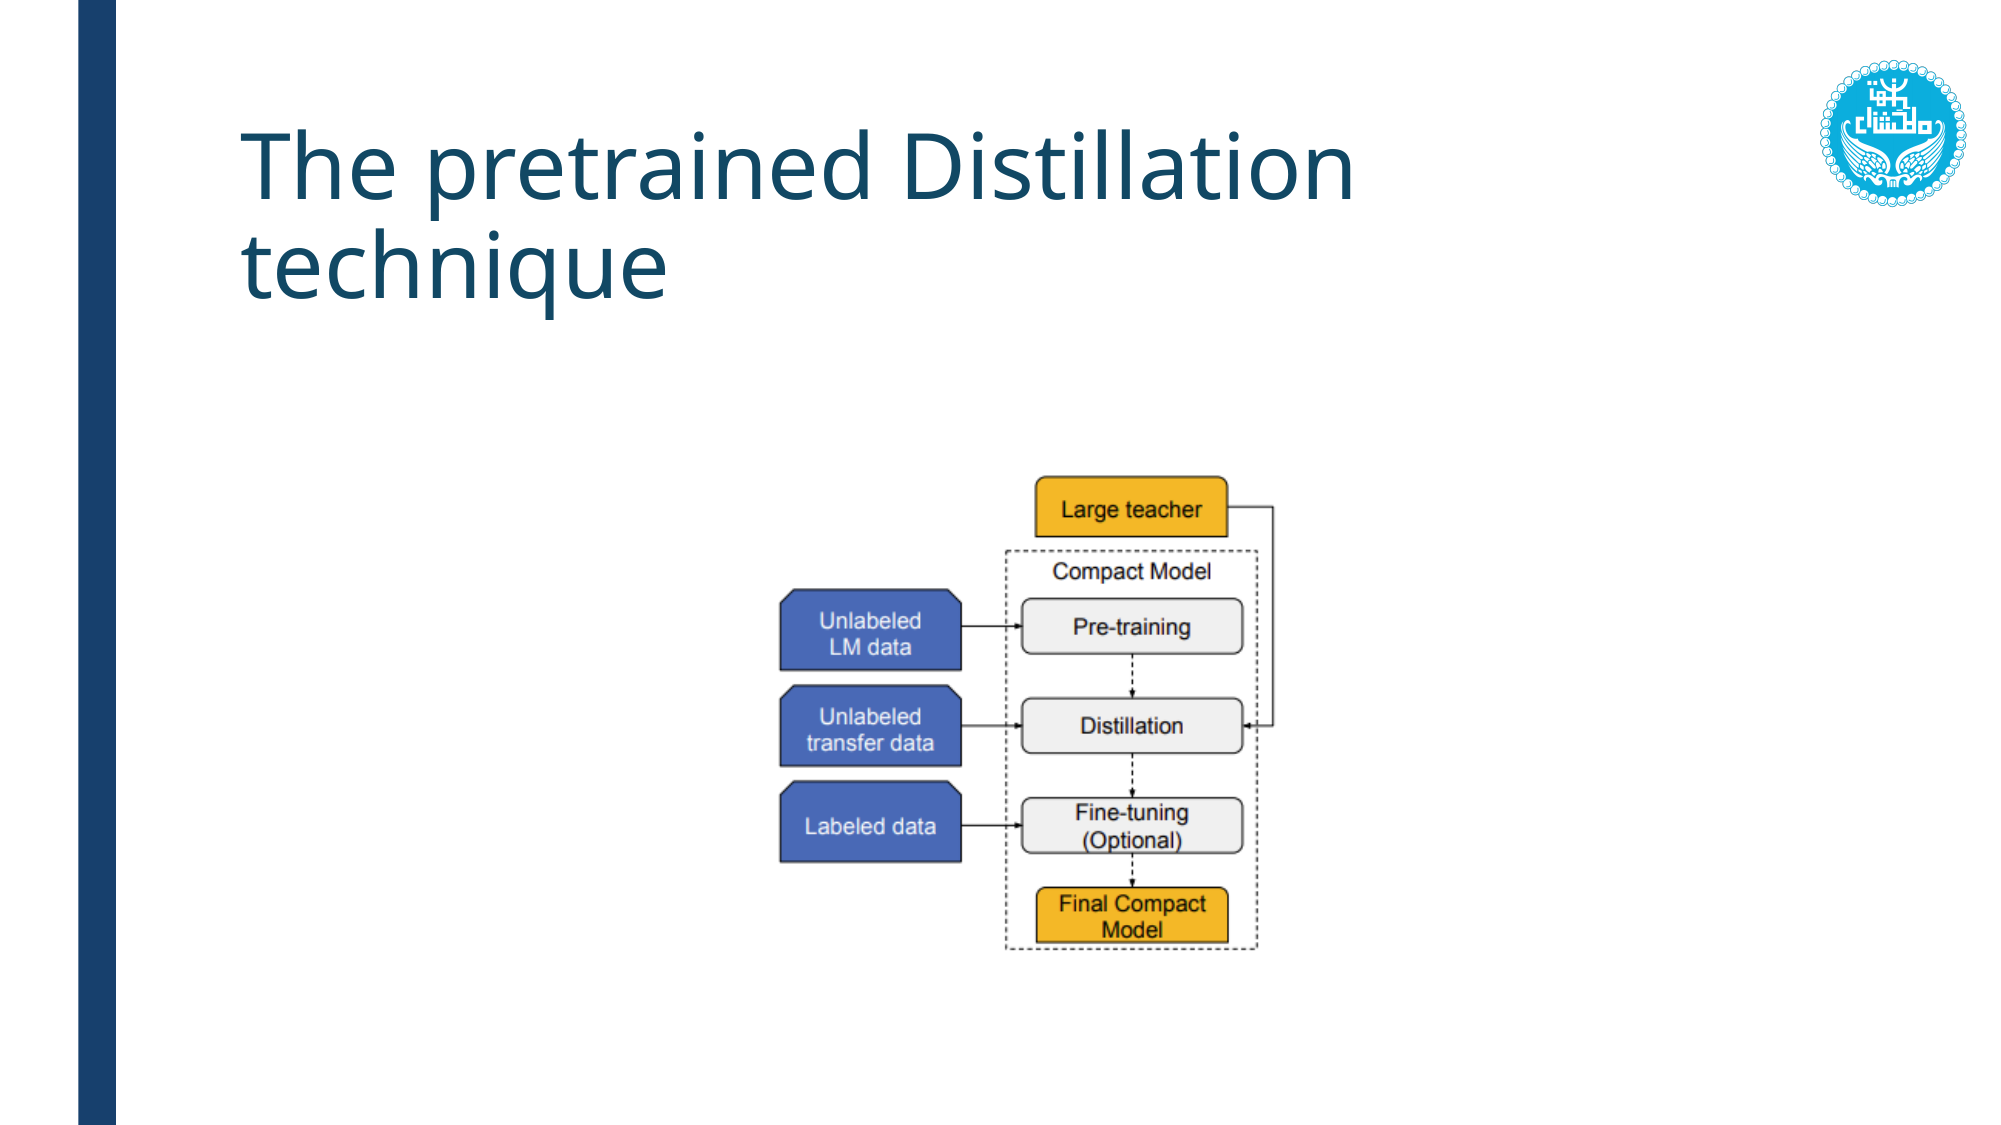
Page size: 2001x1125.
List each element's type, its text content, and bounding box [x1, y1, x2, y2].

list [774, 431, 1300, 975]
title The pretrained Distillation technique [225, 112, 1800, 357]
picture [1819, 58, 1968, 208]
